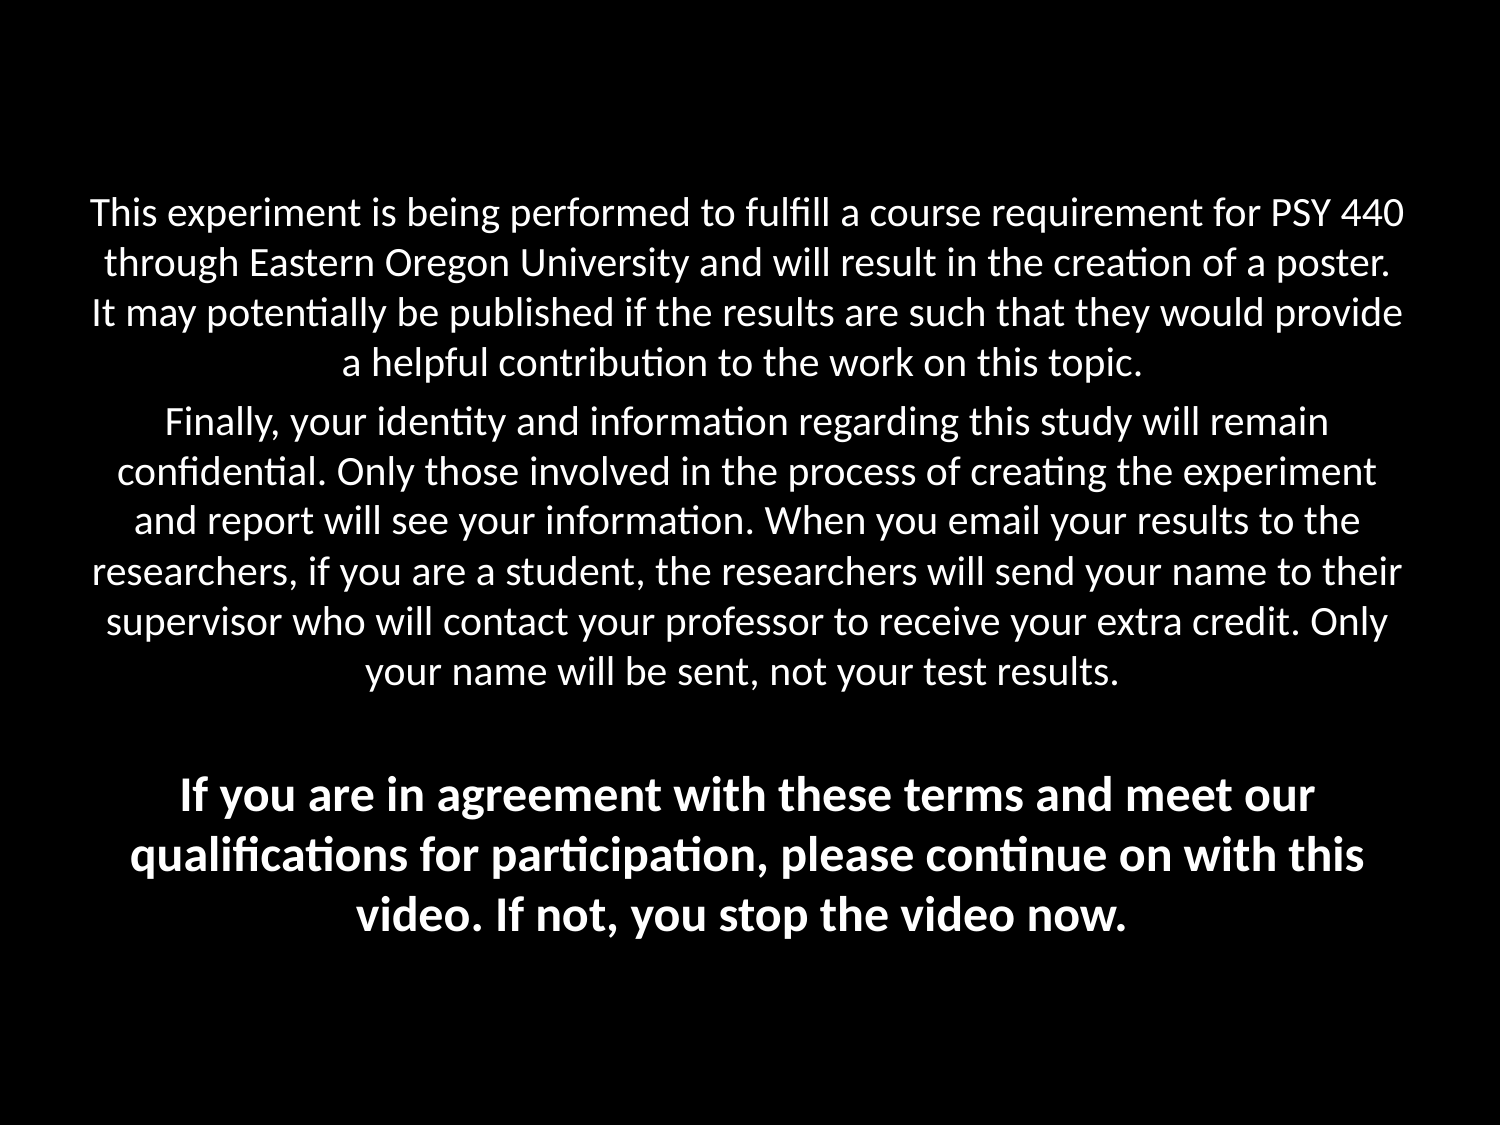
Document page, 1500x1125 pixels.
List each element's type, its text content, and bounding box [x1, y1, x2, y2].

subtitle This experiment is being performed to fulfill a course requirement for PSY 440 through Eastern Oregon University and will result in the creation of a poster. It may potentially be published if the results are such that they would provide a helpful contribution to the work on this topic. Finally, your identity and information regarding this study will remain confidential. Only those involved in the process of creating the experiment and report will see your information. When you email your results to the researchers, if you are a student, the researchers will send your name to their supervisor who will contact your professor to receive your extra credit. Only your name will be sent, not your test results. If you are in agreement with these terms and meet our qualifications for participation, please continue on with this video. If not, you stop the video now. [74, 177, 1422, 968]
